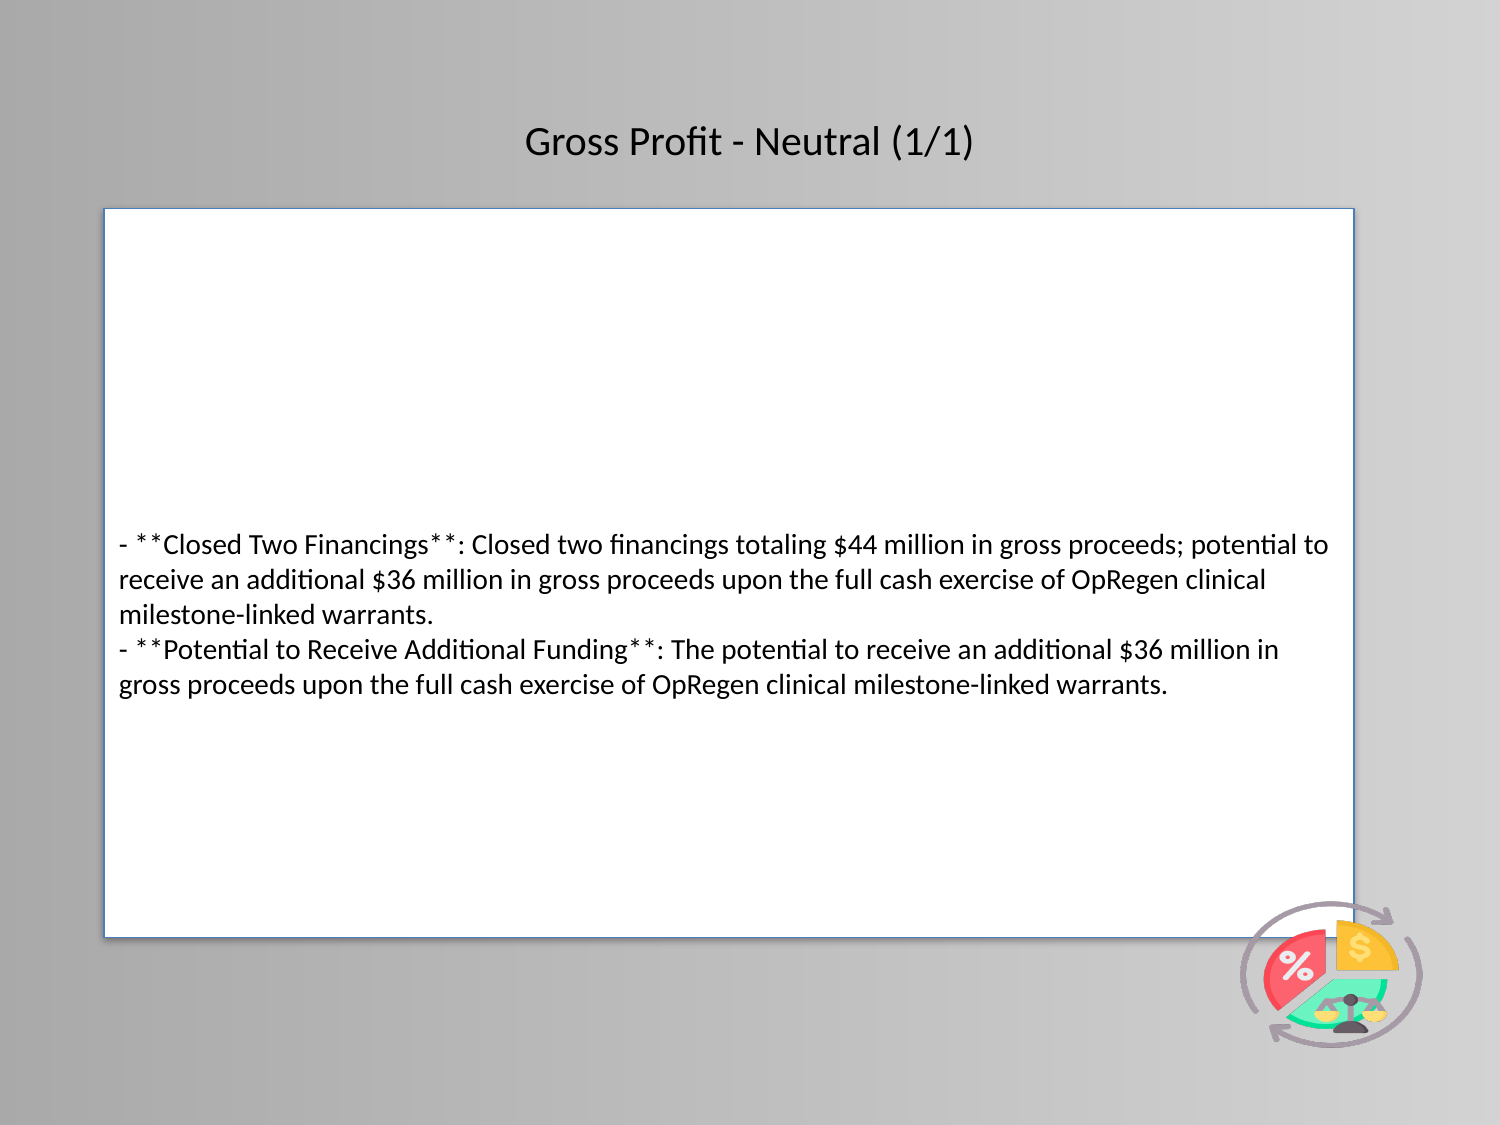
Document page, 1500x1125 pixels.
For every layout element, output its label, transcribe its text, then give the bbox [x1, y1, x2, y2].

text_box Neutral Sentences: - **Closed Two Financings**: Closed two financings totaling $44 million in gross proceeds; potential to receive an additional $36 million in gross proceeds upon the full cash exercise of OpRegen clinical milestone-linked warrants. - **Potential to Receive Additional Funding**: The potential to receive an additional $36 million in gross proceeds upon the full cash exercise of OpRegen clinical milestone-linked warrants. [103, 208, 1355, 938]
picture [1237, 899, 1426, 1051]
title Gross Profit - Neutral (1/1) [75, 45, 1425, 233]
